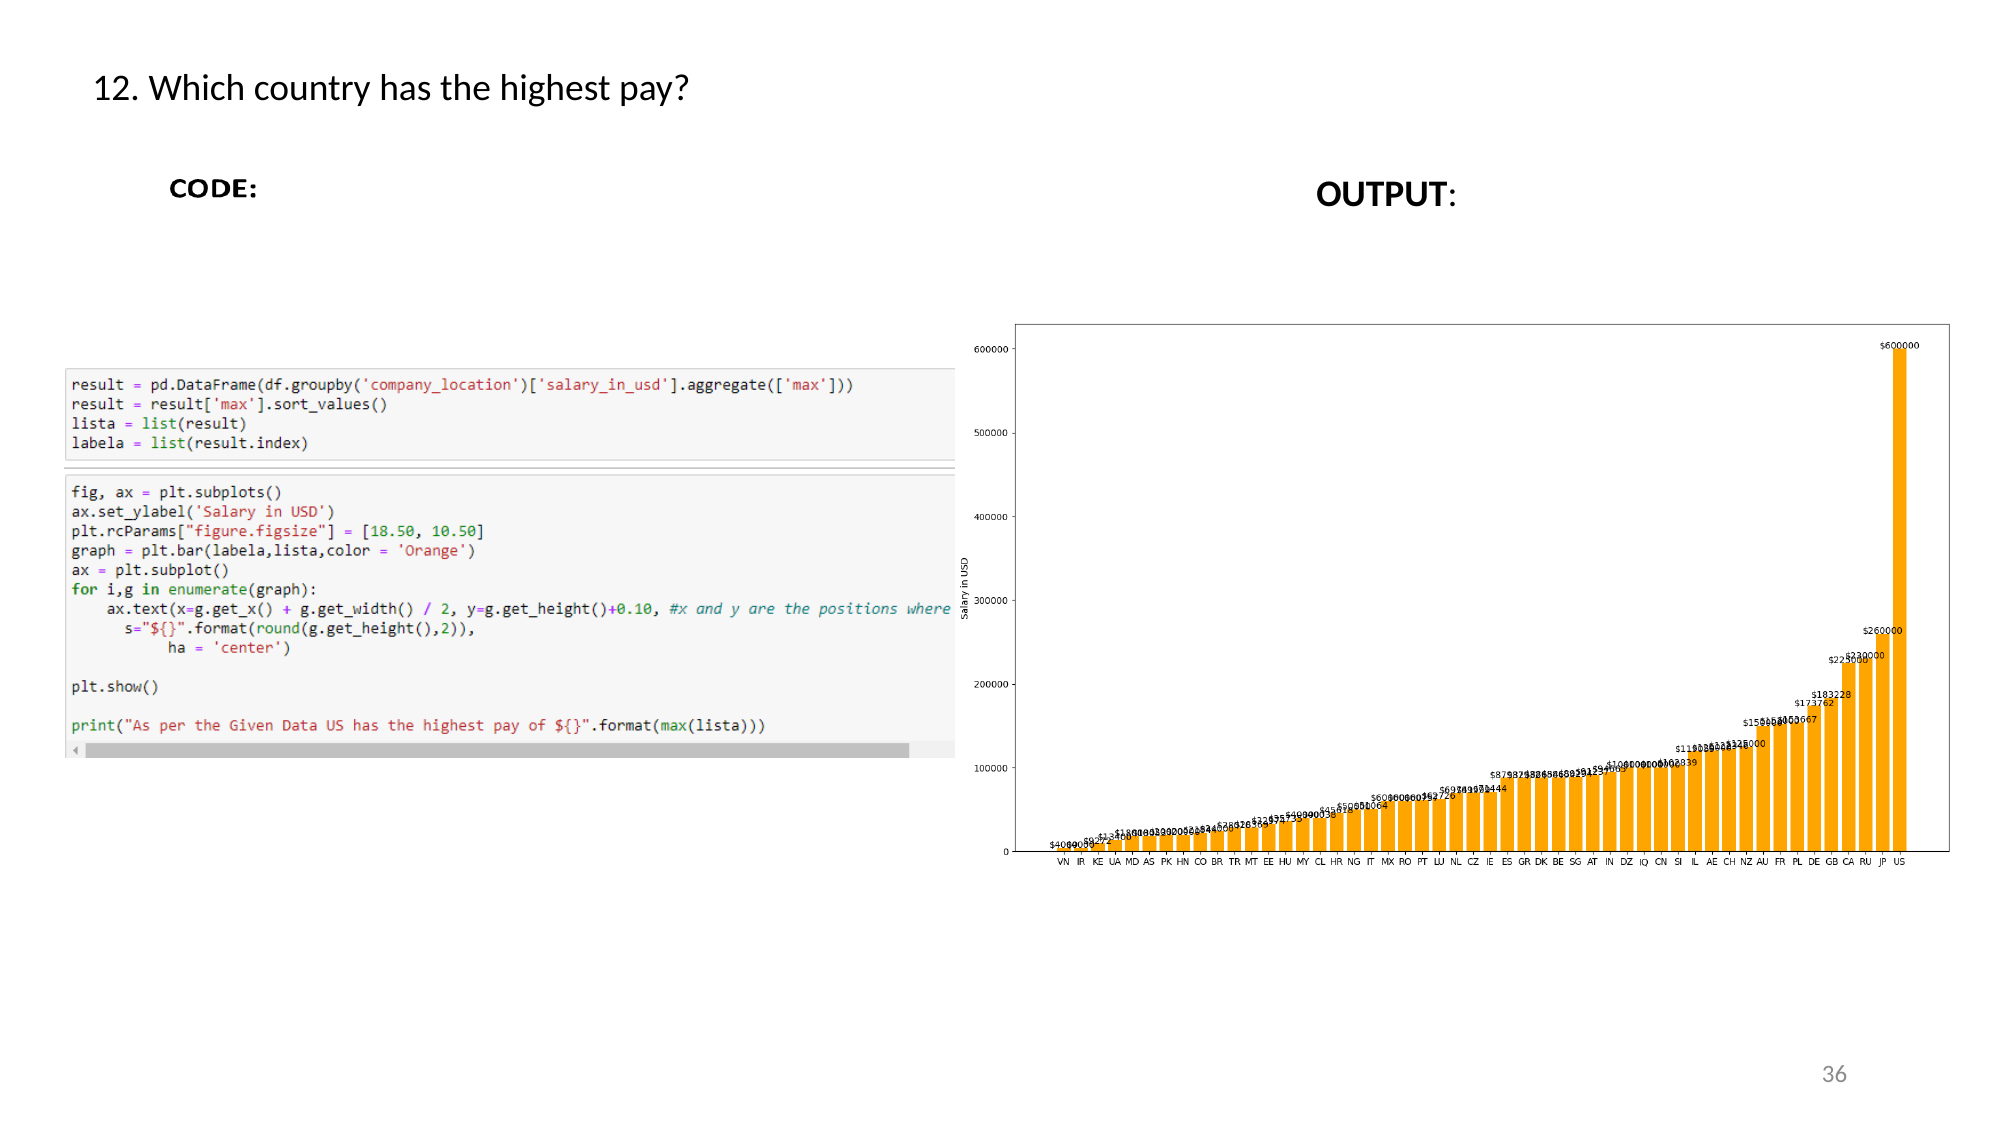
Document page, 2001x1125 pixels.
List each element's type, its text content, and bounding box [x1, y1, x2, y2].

picture [64, 317, 1955, 873]
slide_number 36 [1412, 1042, 1863, 1103]
text_box OUTPUT: [1301, 161, 1565, 222]
text_box 12. Which country has the highest pay? [77, 55, 1833, 116]
picture [147, 161, 390, 222]
